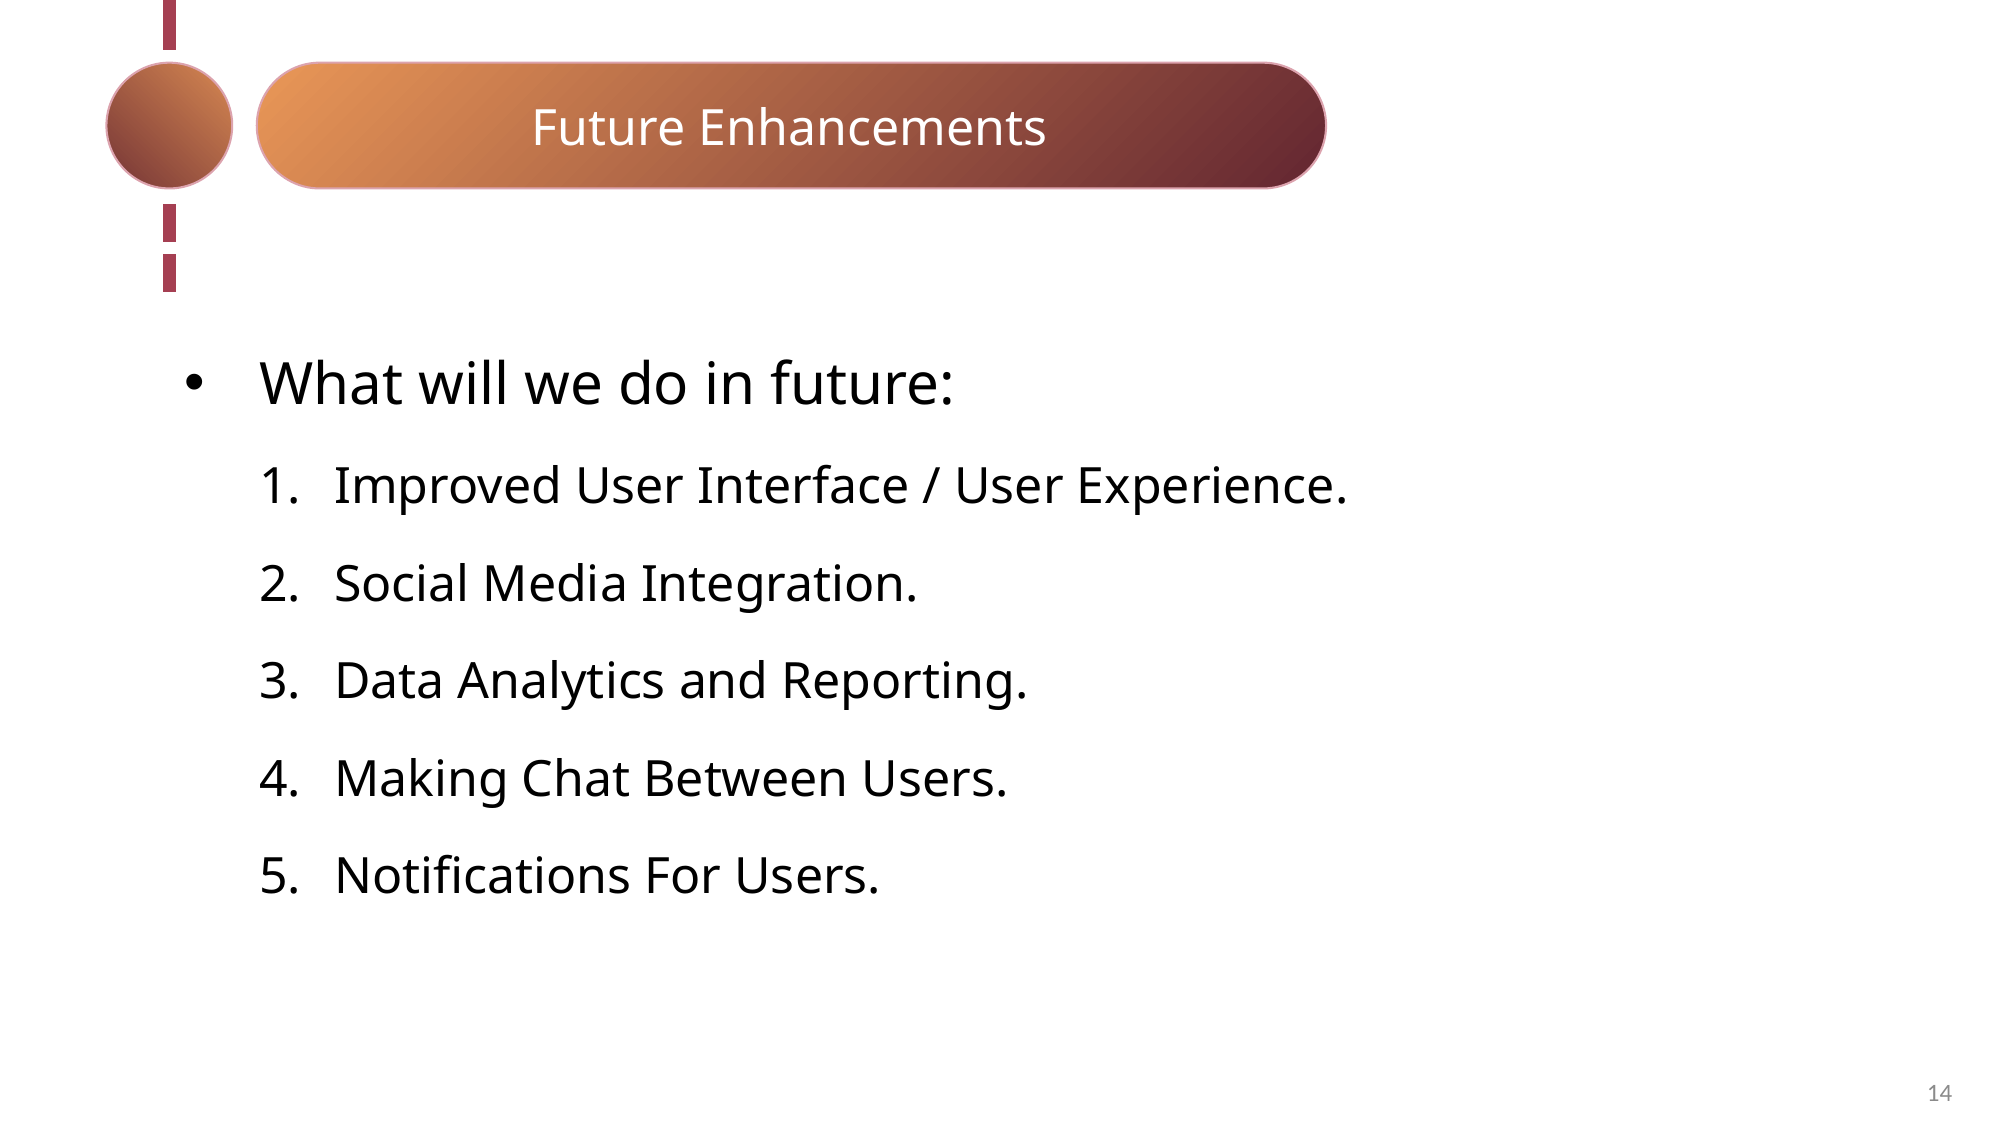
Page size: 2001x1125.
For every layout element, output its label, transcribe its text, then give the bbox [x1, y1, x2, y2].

text_box [105, 61, 234, 190]
text_box Future Enhancements [255, 61, 1328, 190]
slide_number 14 [1894, 1061, 1968, 1121]
text_box What will we do in future: Improved User Interface / User Experience. Social Media Integration. Data Analytics and Reporting. Making Chat Between Users. Notifications For Users. [169, 338, 1889, 1009]
